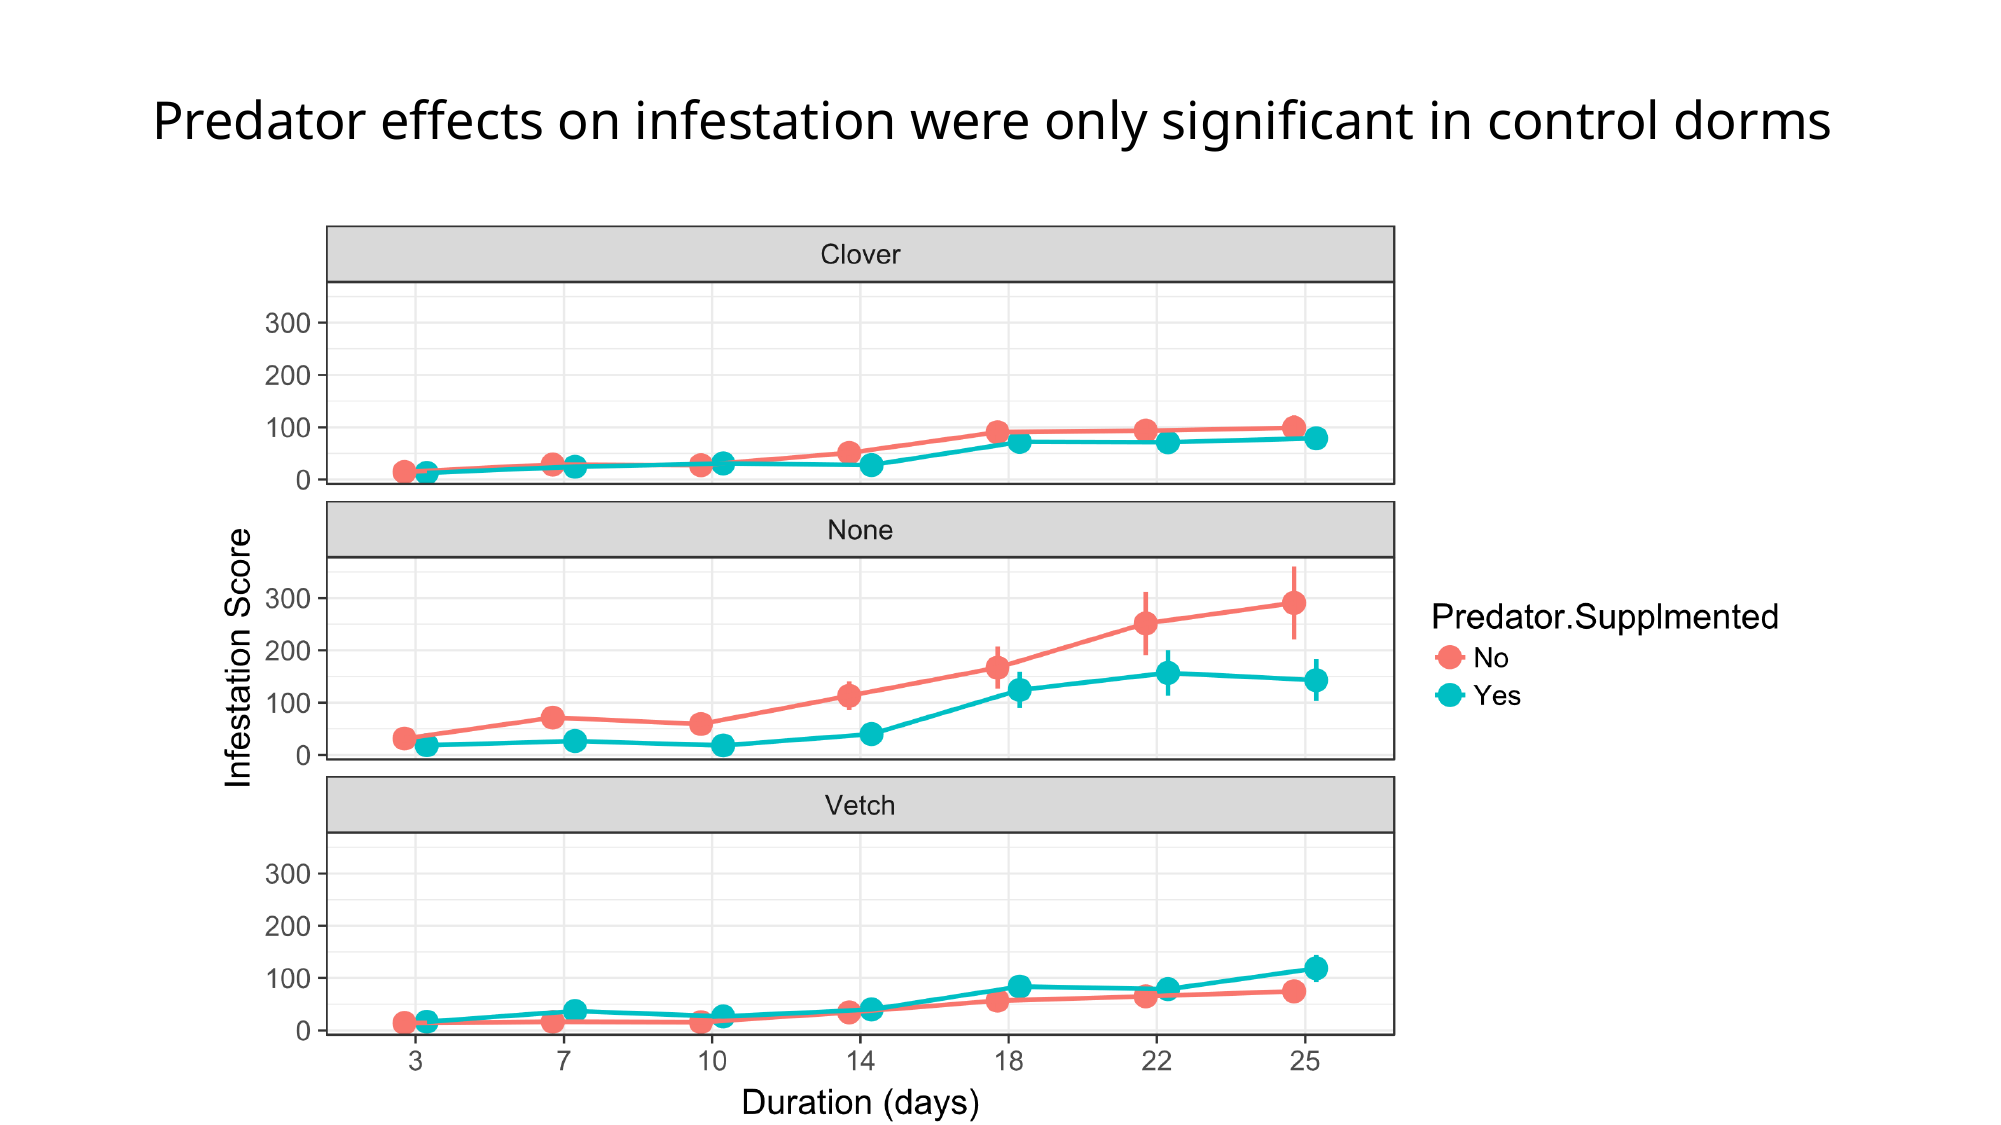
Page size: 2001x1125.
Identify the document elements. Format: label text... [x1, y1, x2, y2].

title Predator effects on infestation were only significant in control dorms [137, 59, 1863, 185]
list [207, 208, 1797, 1125]
